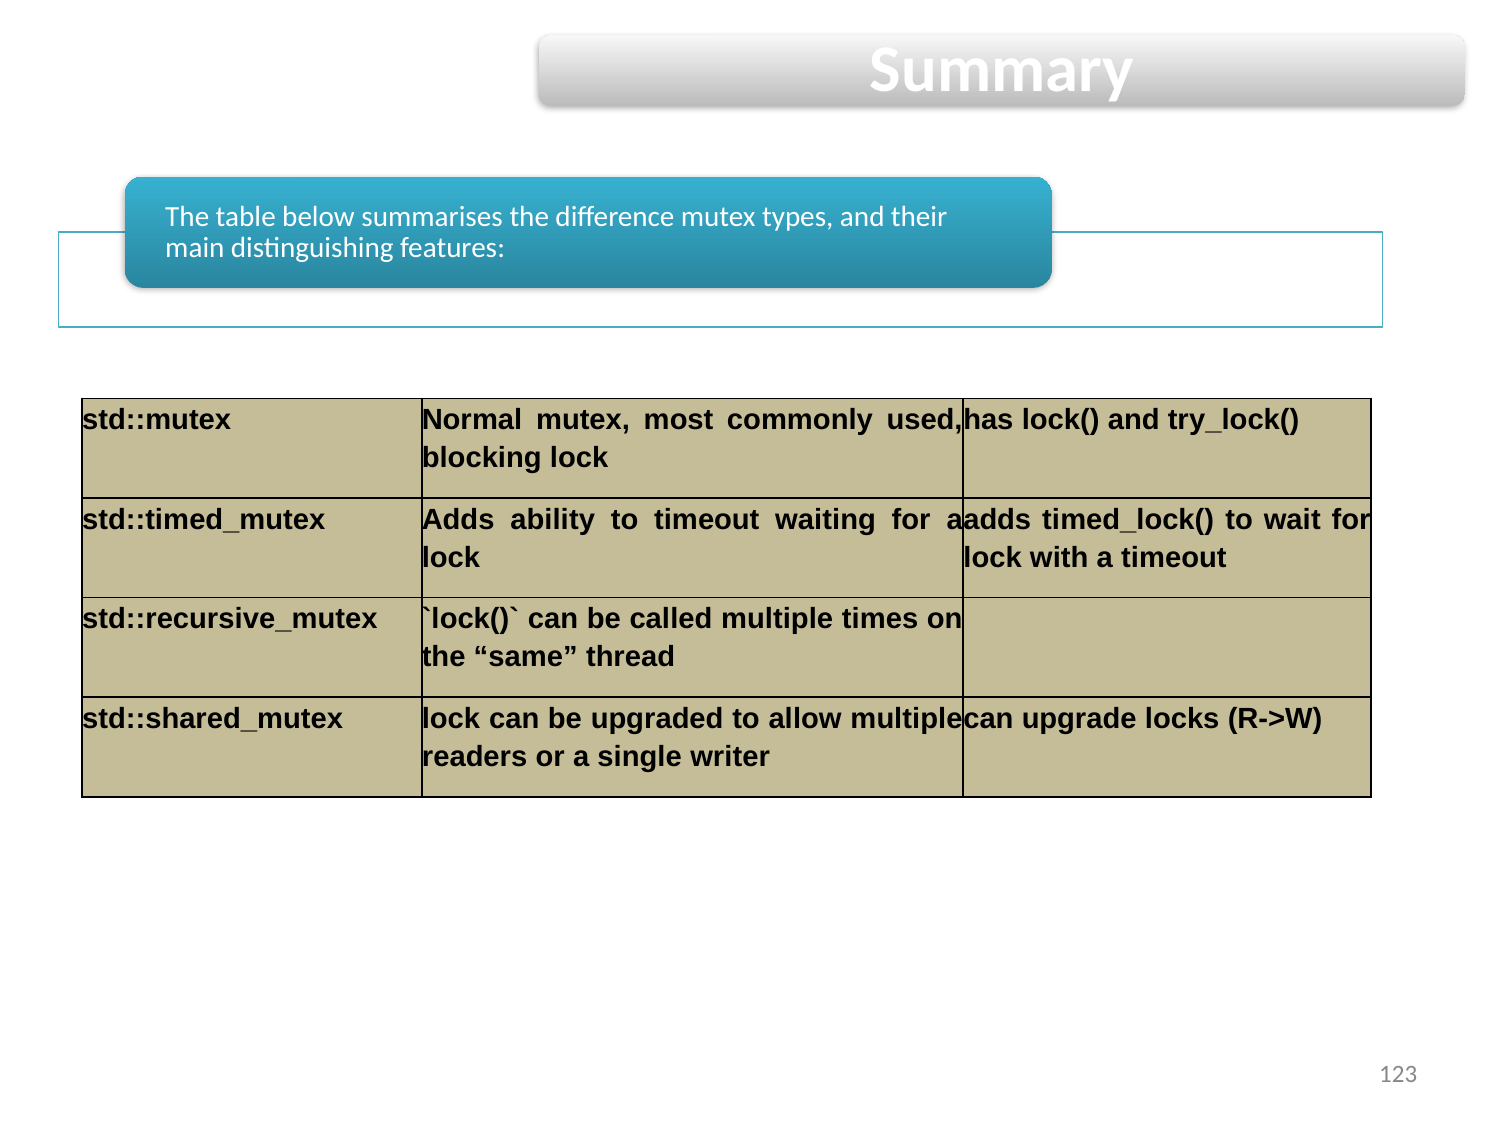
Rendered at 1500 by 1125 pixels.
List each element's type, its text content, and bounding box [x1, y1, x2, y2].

table_cell `lock()` can be called multiple times on the “same” thread [423, 598, 962, 696]
table_cell Adds ability to timeout waiting for a lock [423, 499, 962, 597]
table_header std::mutex [83, 399, 421, 497]
table_cell std::shared_mutex [83, 698, 421, 796]
table_cell std::timed_mutex [83, 499, 421, 597]
table_header Normal mutex, most commonly used, blocking lock [423, 399, 962, 497]
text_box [538, 16, 1466, 124]
slide_number 123 [1369, 1051, 1426, 1094]
table_cell lock can be upgraded to allow multiple readers or a single writer [423, 698, 962, 796]
table_cell std::recursive_mutex [83, 598, 421, 696]
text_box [58, 176, 1383, 328]
table_cell adds timed_lock() to wait for lock with a timeout [964, 499, 1370, 597]
table_header has lock() and try_lock() [964, 399, 1370, 497]
table_cell can upgrade locks (R->W) [964, 698, 1370, 796]
table_cell [964, 598, 1370, 696]
